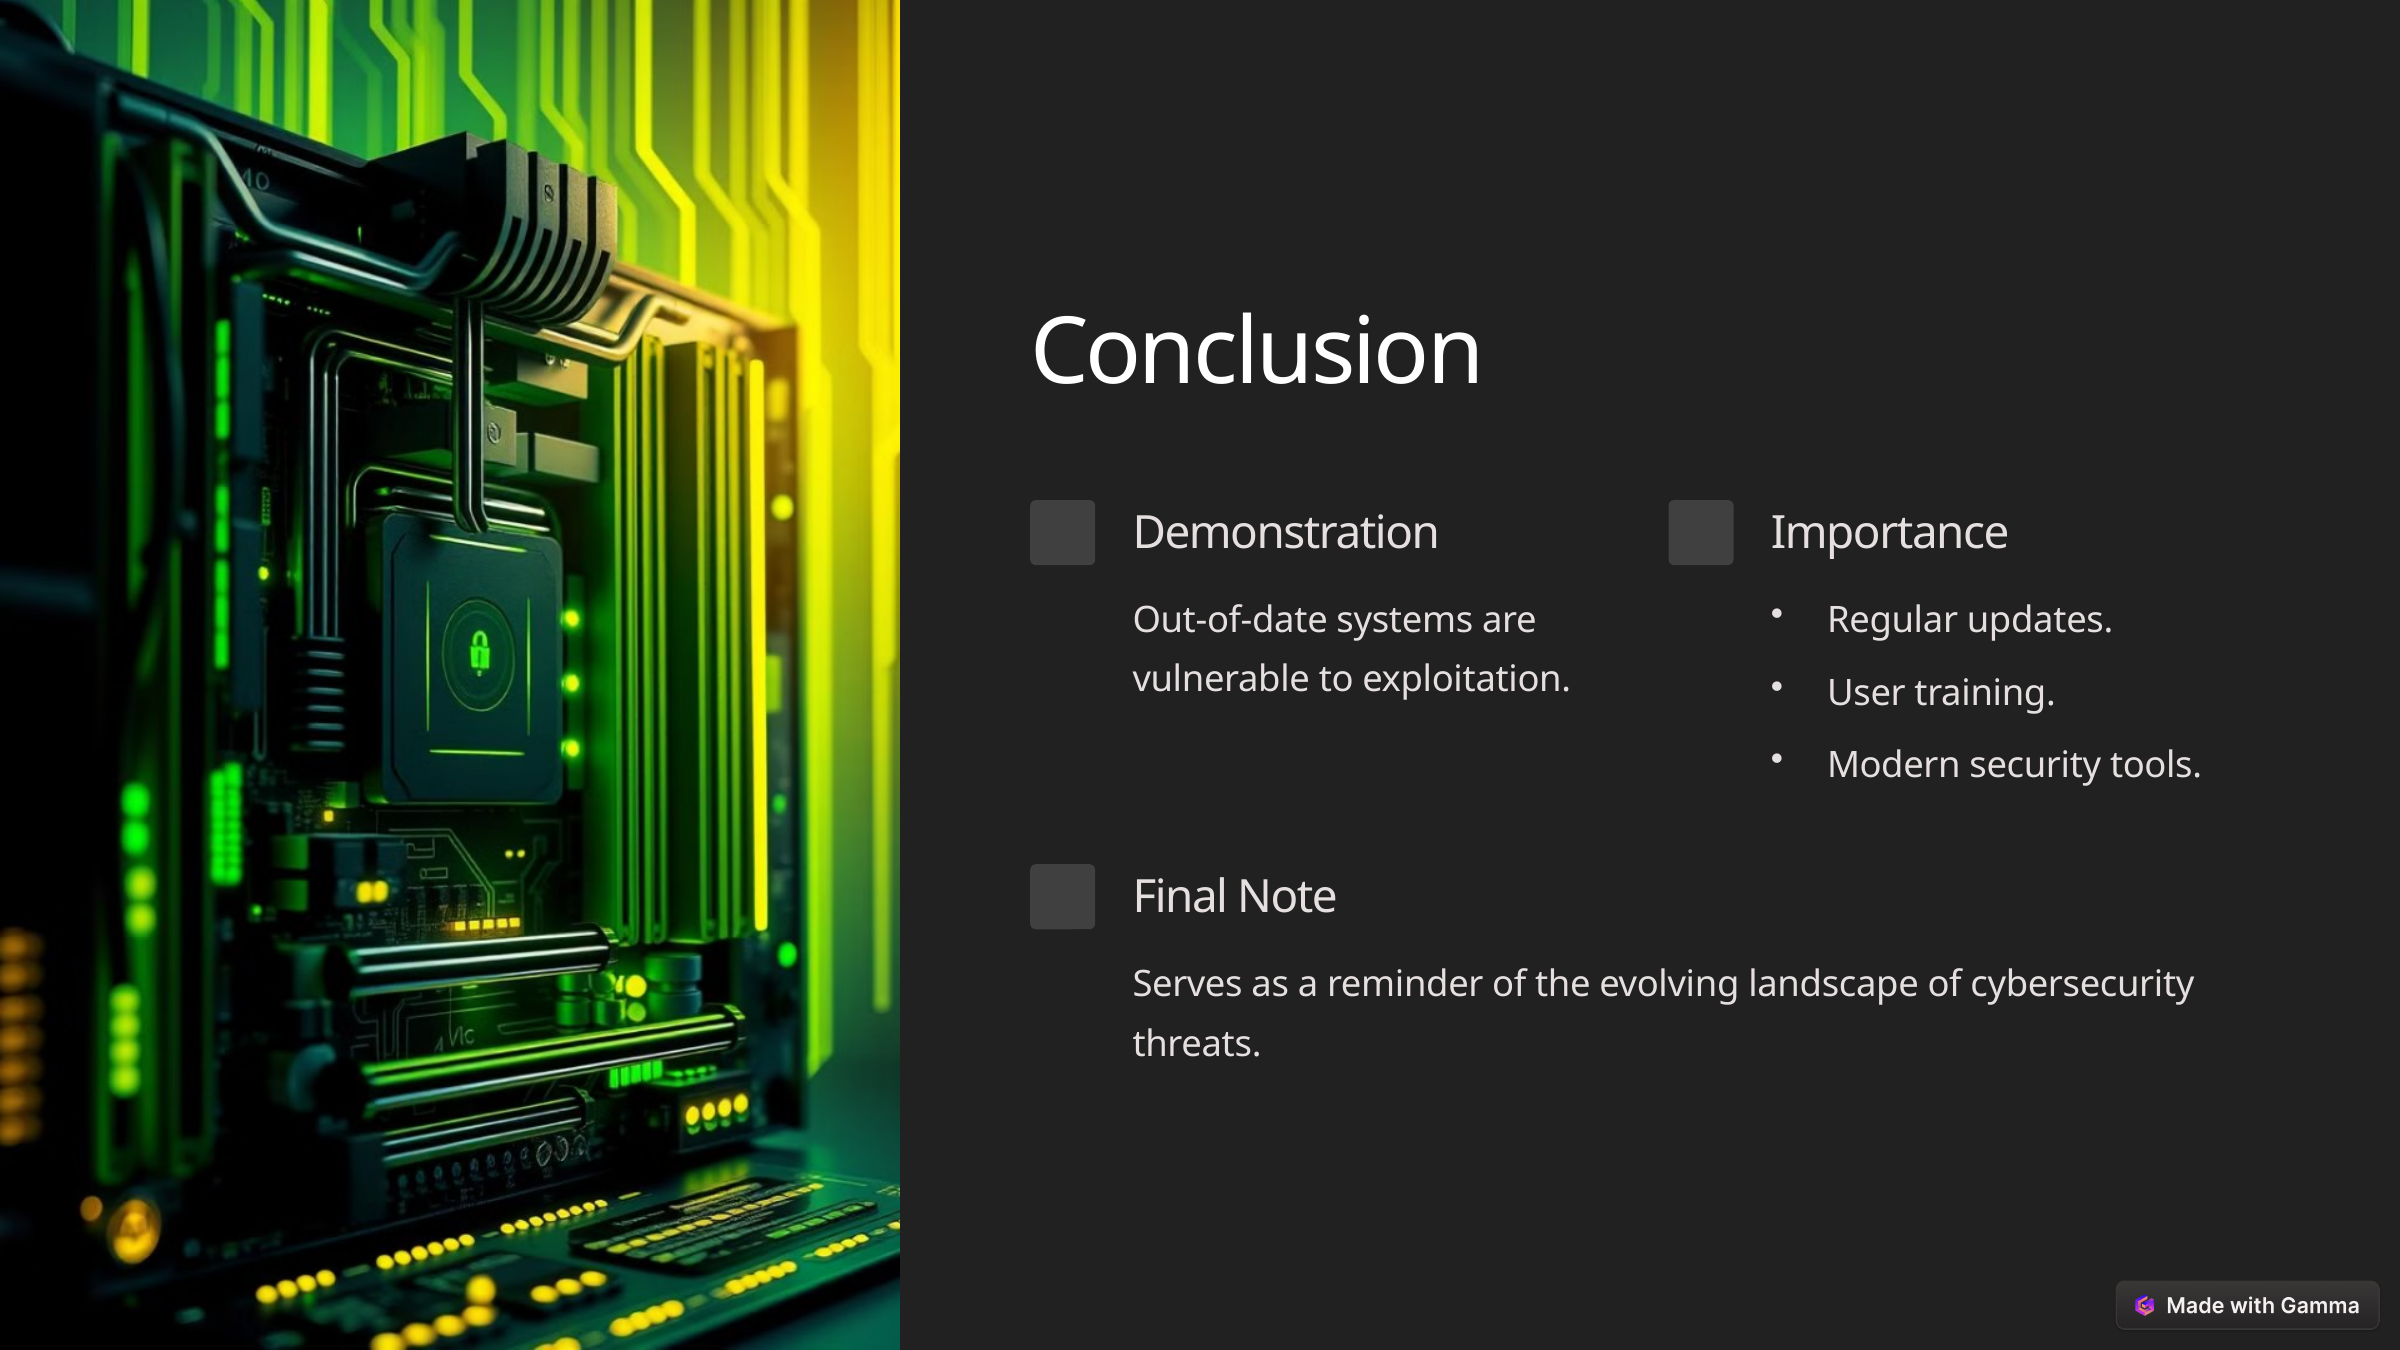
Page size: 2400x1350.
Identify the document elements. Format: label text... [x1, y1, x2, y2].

text_box Out-of-date systems are vulnerable to exploitation. [1132, 580, 1632, 700]
text_box User training. [1770, 653, 2270, 713]
picture [0, 0, 900, 1350]
picture [2106, 1271, 2389, 1339]
text_box Conclusion [1030, 286, 1961, 403]
text_box [1030, 500, 1096, 566]
text_box [1030, 864, 1096, 930]
text_box Final Note [1132, 864, 1598, 923]
text_box [1668, 500, 1734, 566]
text_box Demonstration [1132, 500, 1598, 559]
text_box Serves as a reminder of the evolving landscape of cybersecurity threats. [1132, 944, 2270, 1064]
text_box Regular updates. [1770, 580, 2270, 640]
text_box Importance [1770, 500, 2236, 559]
text_box Modern security tools. [1770, 725, 2270, 786]
